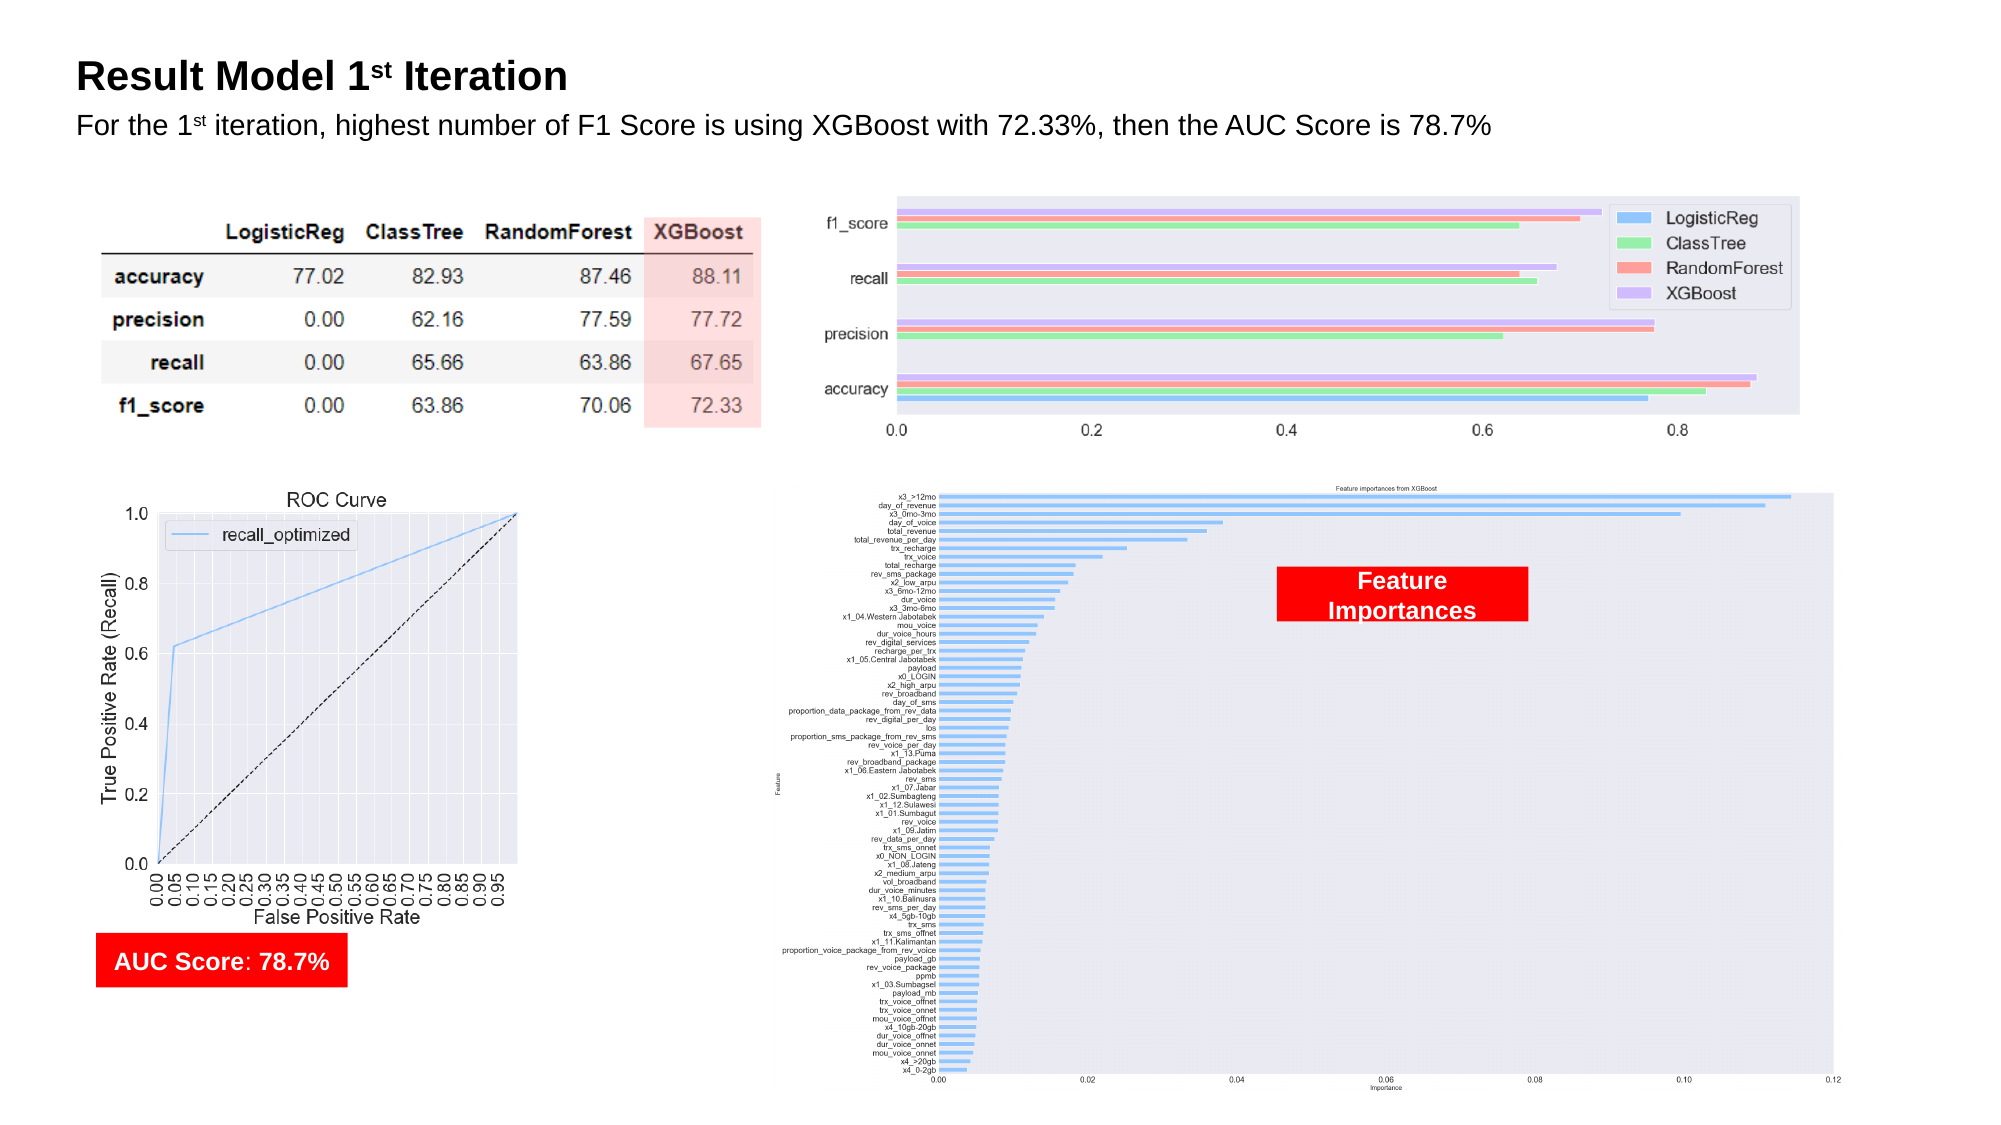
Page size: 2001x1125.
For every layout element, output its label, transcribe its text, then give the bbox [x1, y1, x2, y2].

text_box AUC Score: 78.7% [95, 932, 349, 988]
picture [96, 486, 522, 933]
title Result Model 1st Iteration [61, 30, 1829, 124]
picture [811, 192, 1805, 442]
picture [773, 484, 1843, 1093]
text_box For the 1st iteration, highest number of F1 Score is using XGBoost with 72.33%, then the AUC Score is 78.7% [61, 98, 1686, 149]
picture [96, 192, 774, 442]
